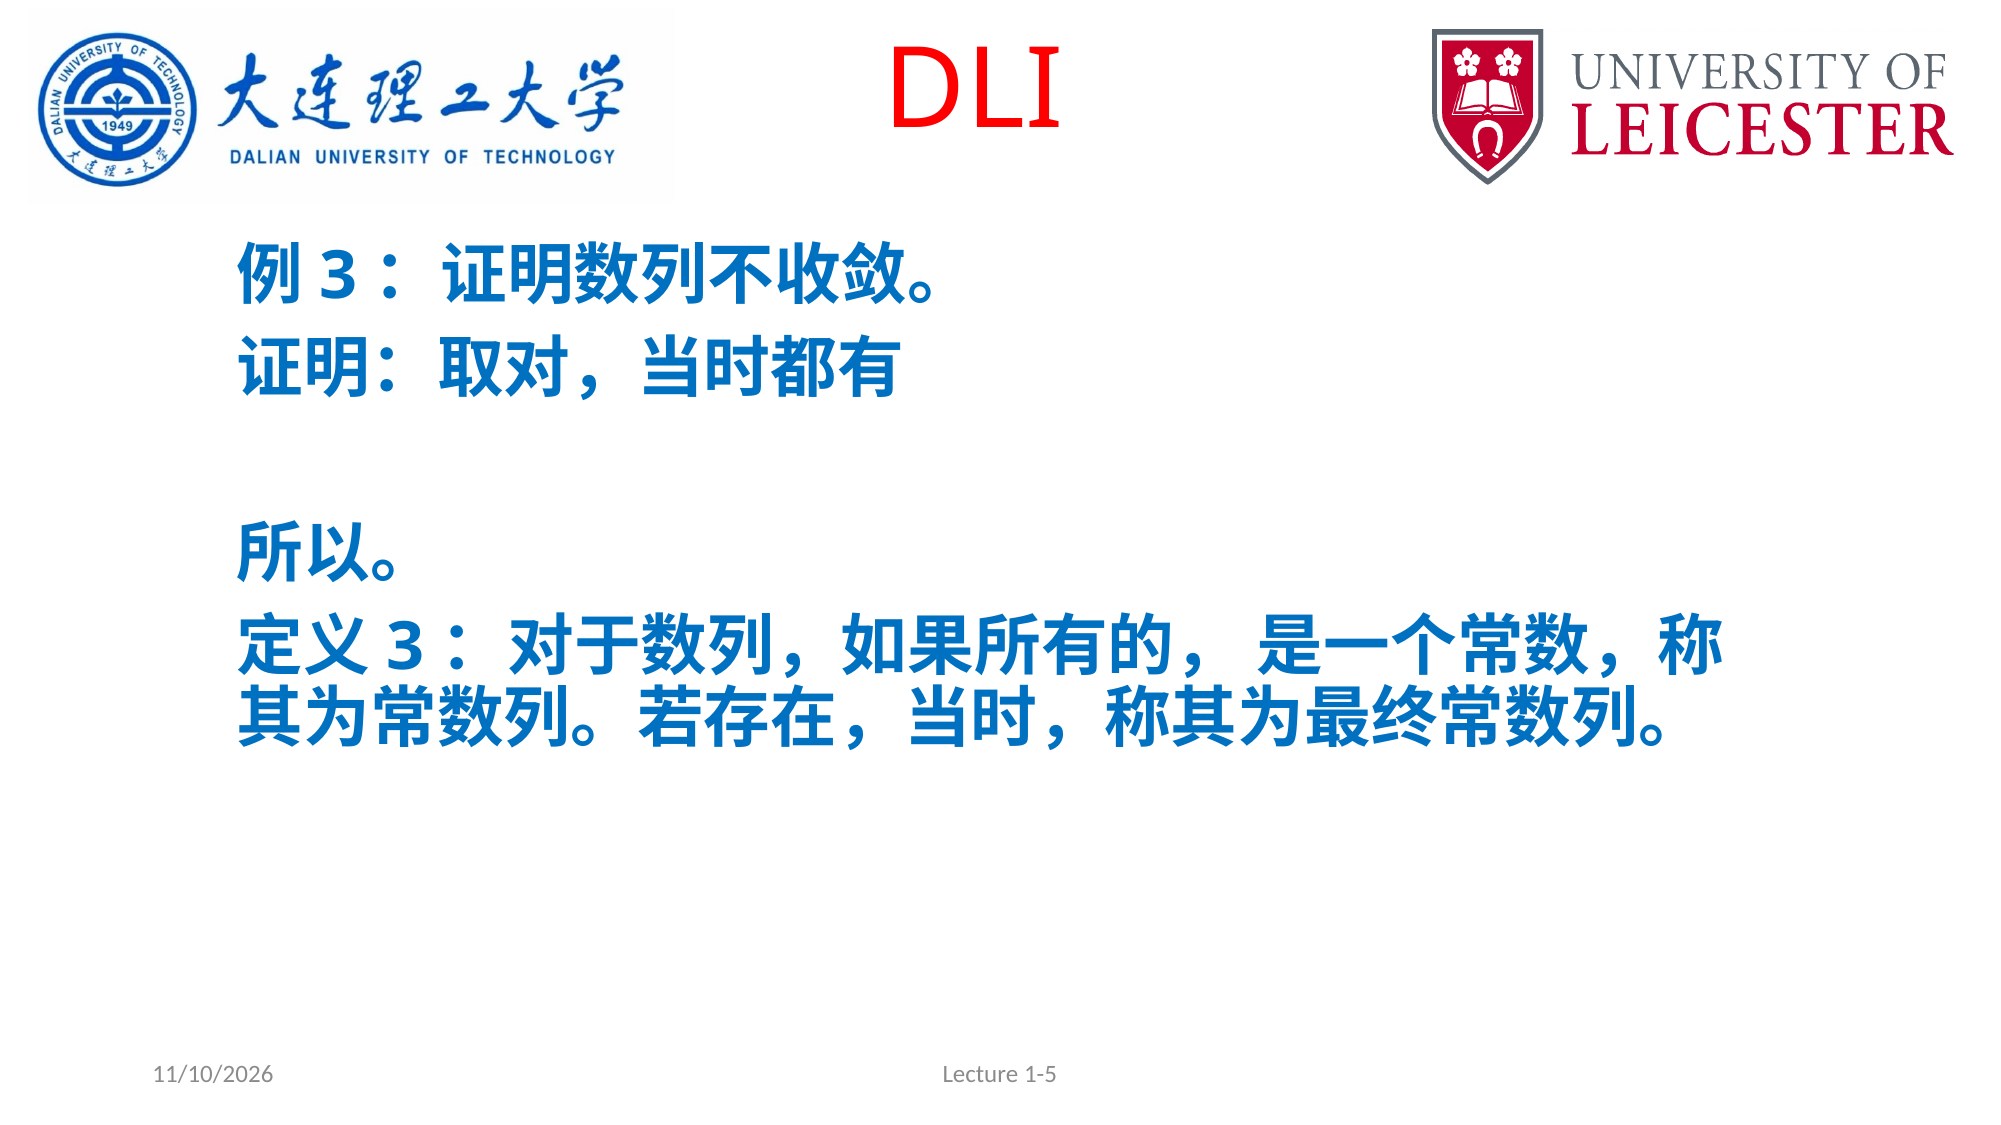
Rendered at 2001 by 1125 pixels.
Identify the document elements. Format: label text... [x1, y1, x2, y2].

picture [28, 7, 675, 205]
text_box DLI [675, 7, 1376, 158]
picture [1432, 29, 1954, 185]
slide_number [137, 1042, 588, 1103]
footer Lecture 1-5 [662, 1042, 1338, 1103]
